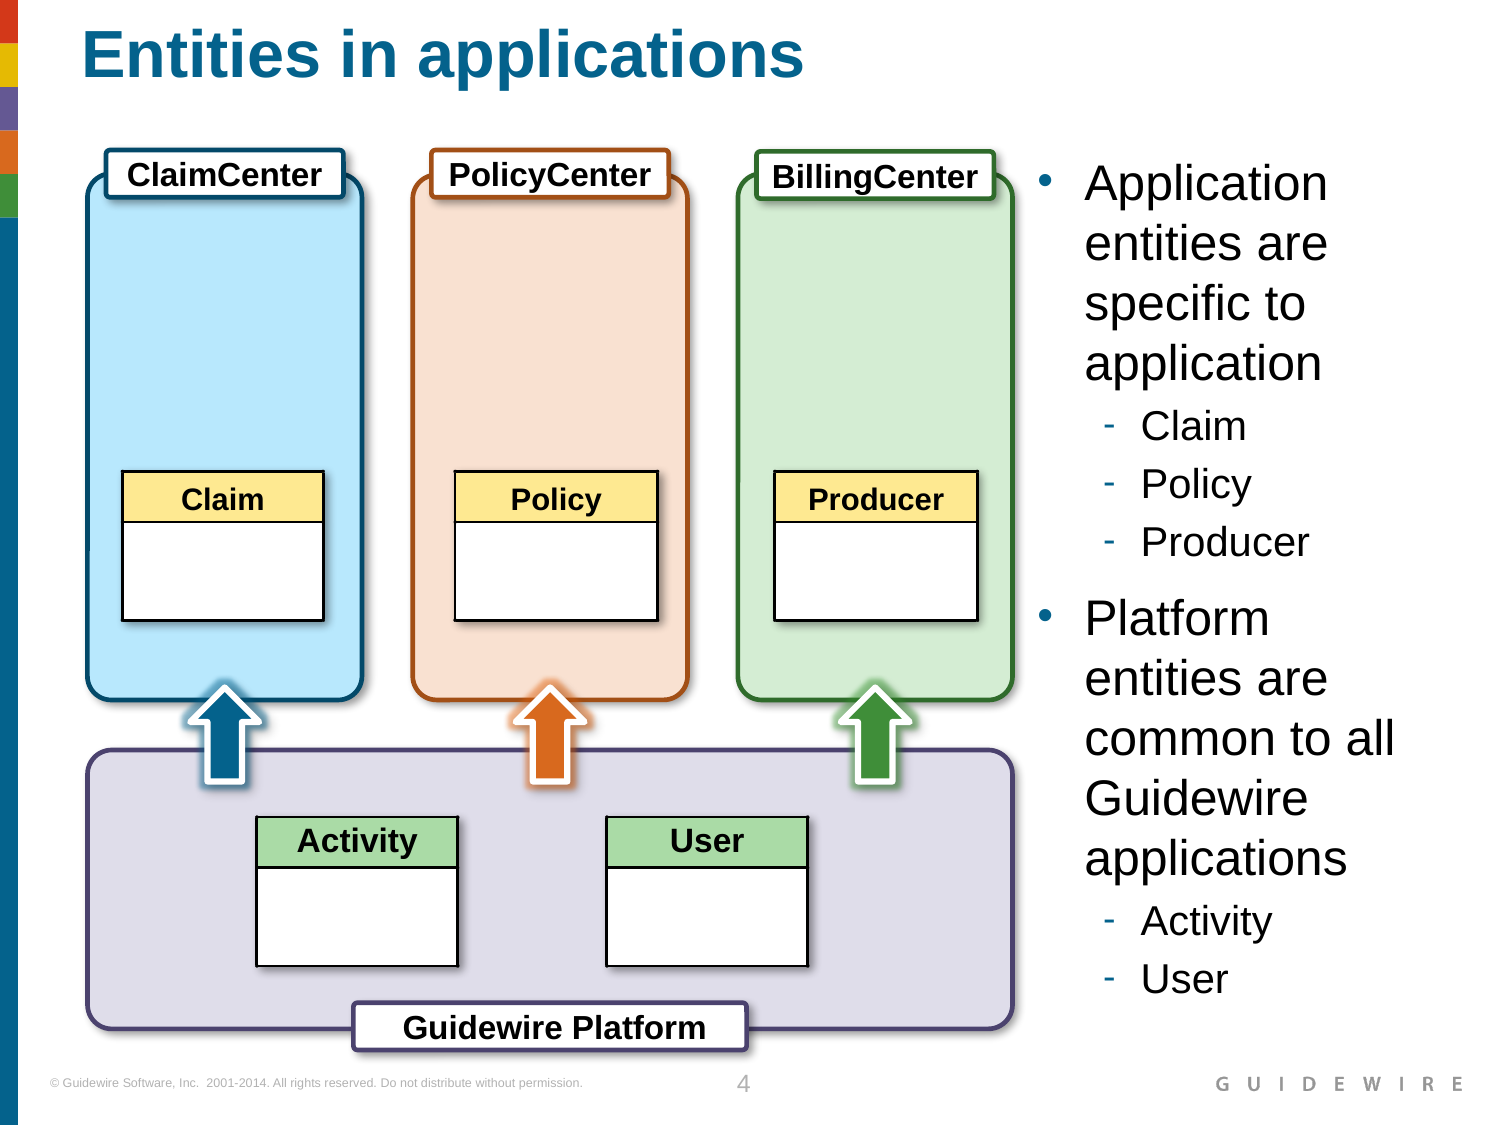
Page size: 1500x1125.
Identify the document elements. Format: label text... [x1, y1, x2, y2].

text_box Guidewire Platform [351, 1001, 749, 1052]
text_box BillingCenter [754, 149, 996, 201]
title Entities in applications [81, 19, 1446, 142]
list Application entities are specific to application Claim Policy Producer Platform entities are common to all Guidewire applications Activity User [1037, 149, 1475, 1049]
text_box [512, 684, 588, 785]
text_box [837, 684, 913, 785]
picture [601, 812, 813, 972]
text_box [85, 173, 364, 702]
picture [251, 812, 463, 972]
picture [1215, 1073, 1480, 1096]
picture [769, 466, 983, 626]
text_box [736, 173, 1015, 702]
text_box [411, 174, 690, 702]
text_box ClaimCenter [104, 148, 346, 199]
picture [449, 466, 663, 626]
picture [117, 466, 329, 626]
text_box PolicyCenter [429, 148, 671, 199]
text_box [85, 748, 1015, 1031]
text_box [187, 684, 263, 785]
